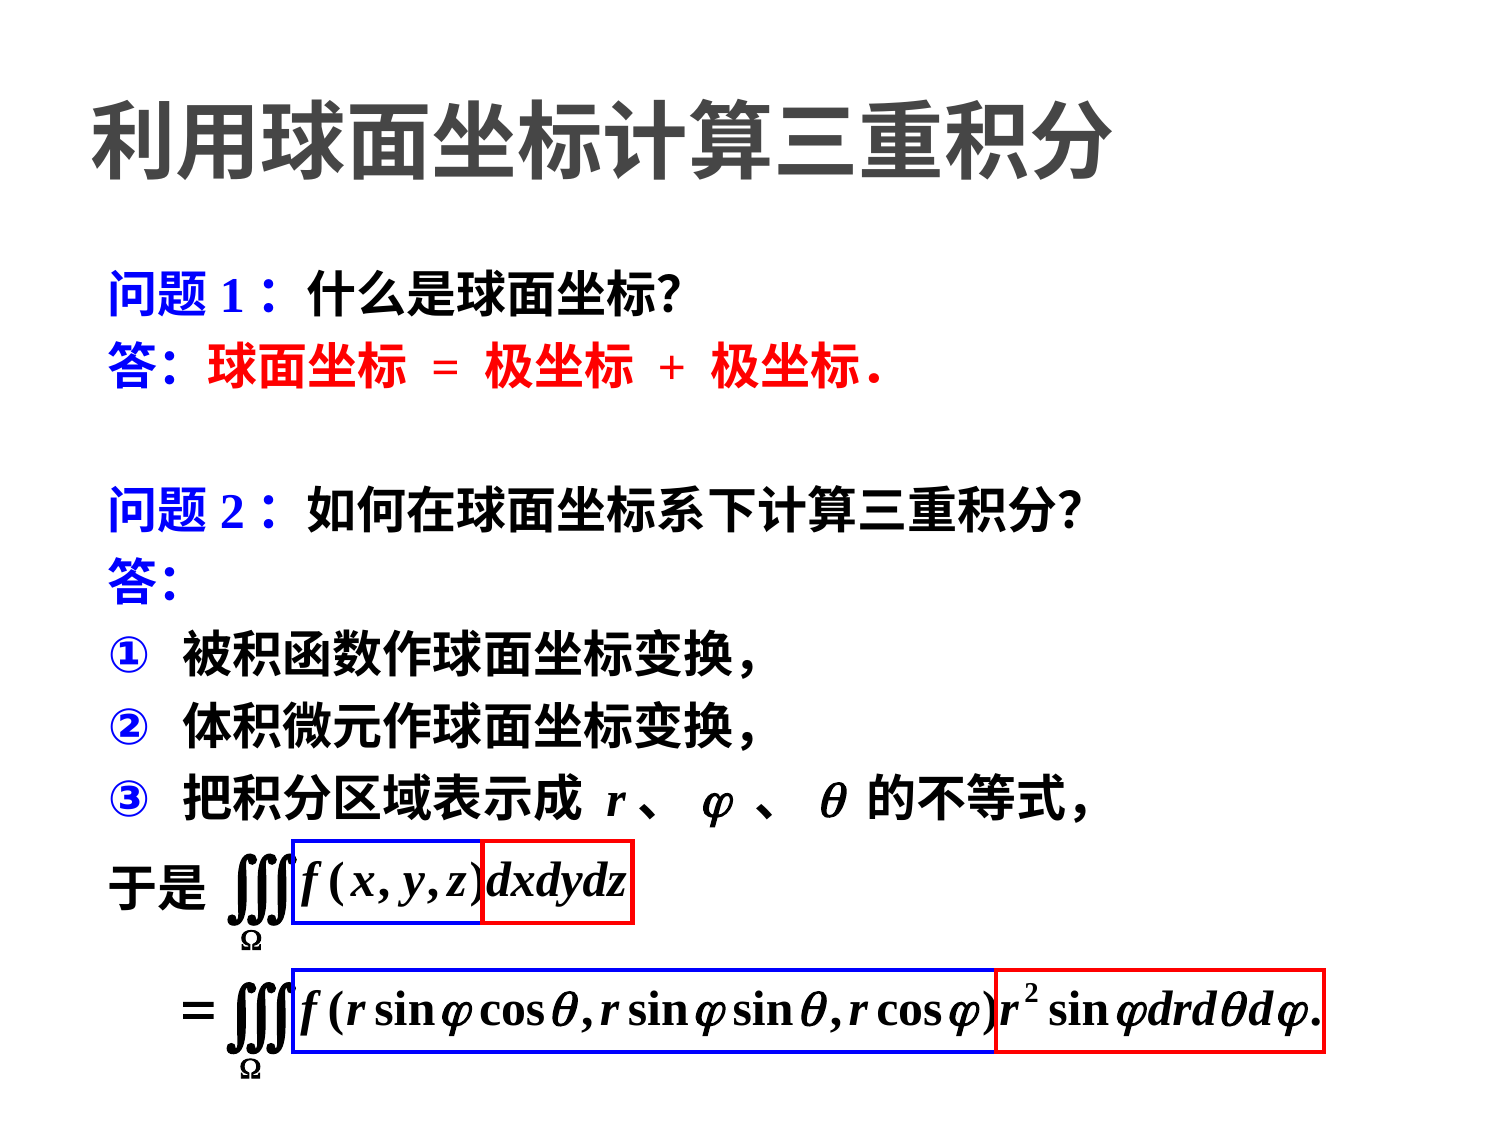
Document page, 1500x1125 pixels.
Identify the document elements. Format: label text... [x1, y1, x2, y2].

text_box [170, 833, 1330, 1088]
title 利用球面坐标计算三重积分 [74, 44, 1426, 233]
list 问题1：什么是球面坐标？ 答：球面坐标 = 极坐标 + 极坐标． 问题2：如何在球面坐标系下计算三重积分？ 答： 被积函数作球面坐标变换， 体积微元作球面坐标变换， 把积分区域表示成 r、j 、q 的不等式， 于是 [74, 242, 1426, 986]
